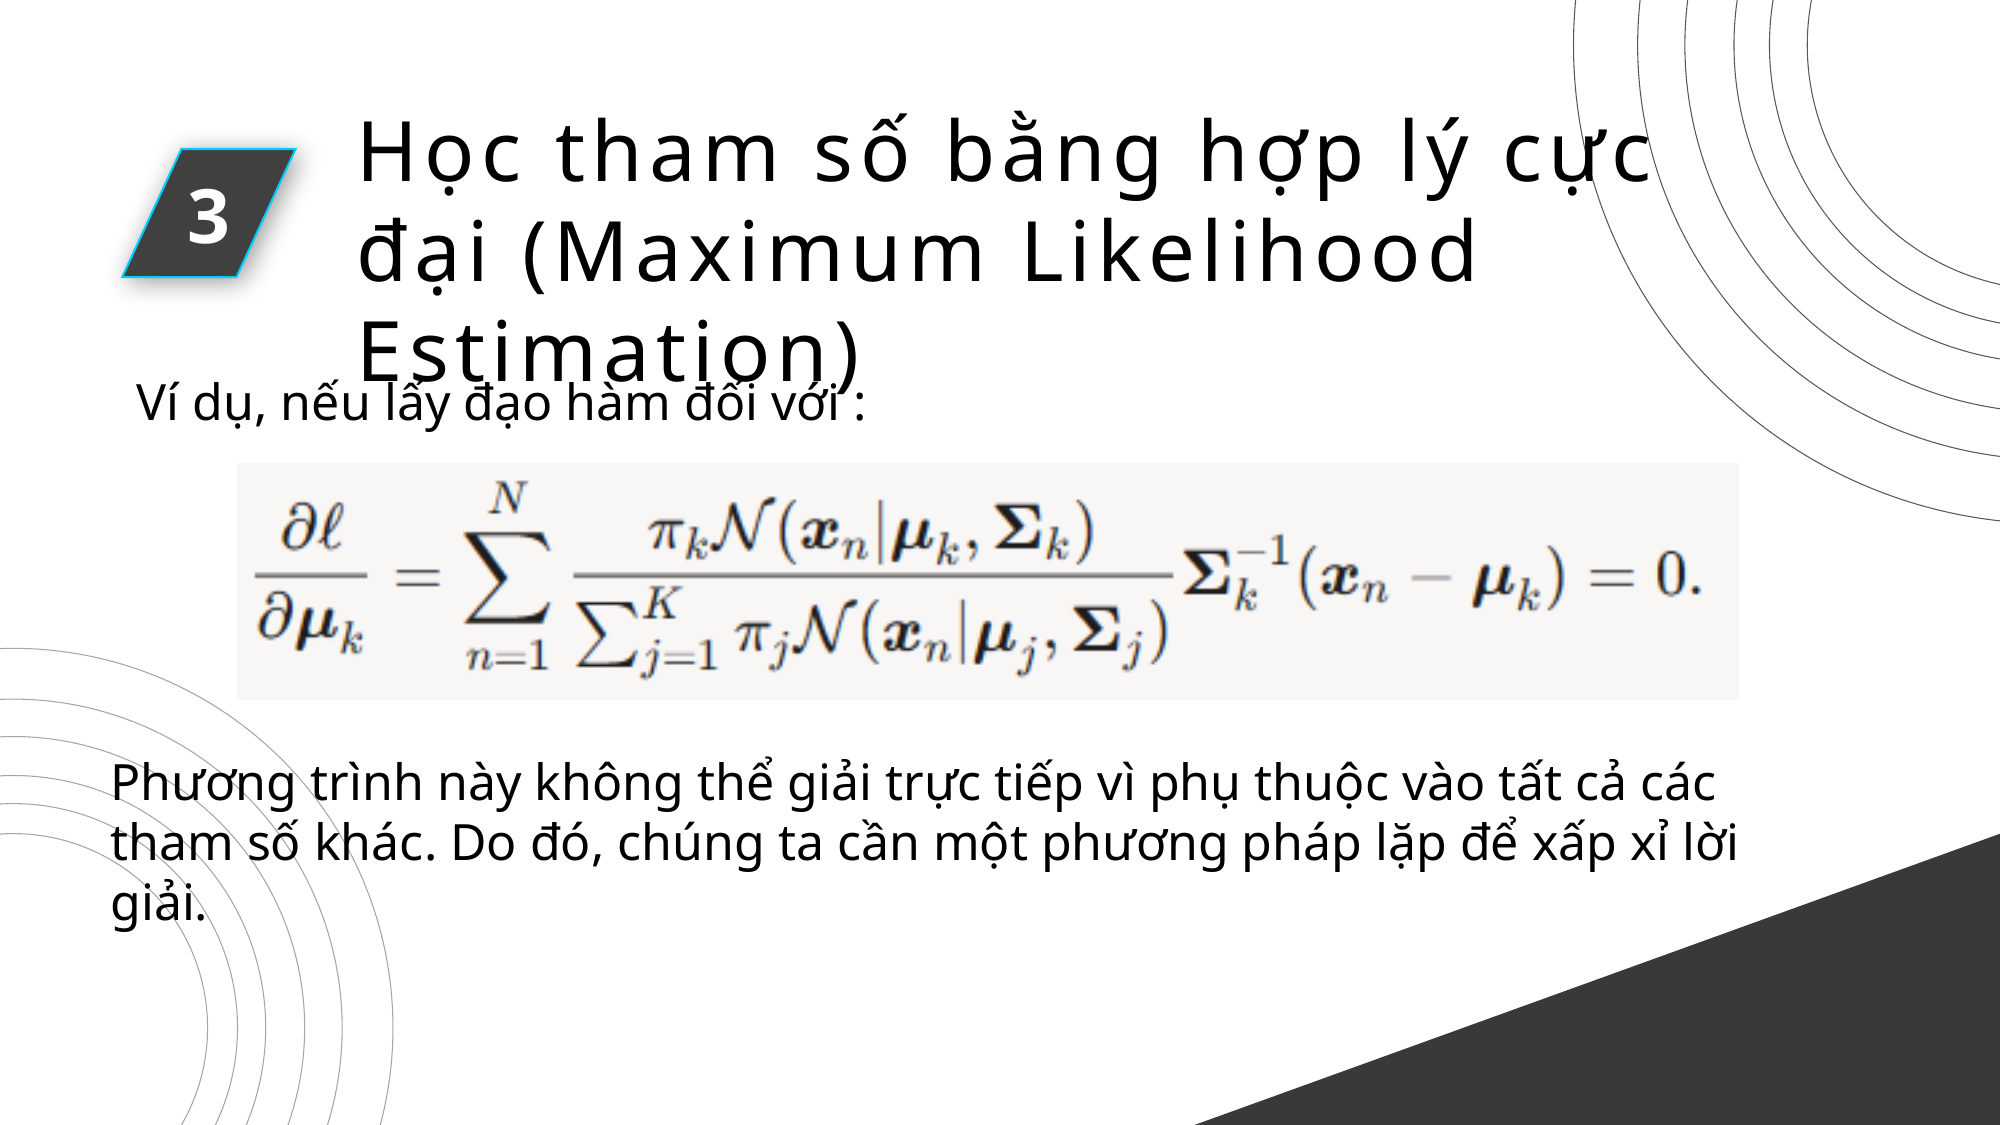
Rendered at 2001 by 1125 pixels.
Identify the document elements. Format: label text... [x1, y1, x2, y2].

text_box Phương trình này không thể giải trực tiếp vì phụ thuộc vào tất cả các tham số khác. Do đó, chúng ta cần một phương pháp lặp để xấp xỉ lời giải. [393, 743, 1805, 939]
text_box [0, 648, 393, 1125]
text_box 3 [120, 147, 298, 279]
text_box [1573, 0, 2000, 524]
picture [237, 463, 1739, 700]
text_box [1193, 832, 2000, 1125]
text_box Học tham số bằng hợp lý cực đại (Maximum Likelihood Estimation) [342, 90, 1573, 406]
